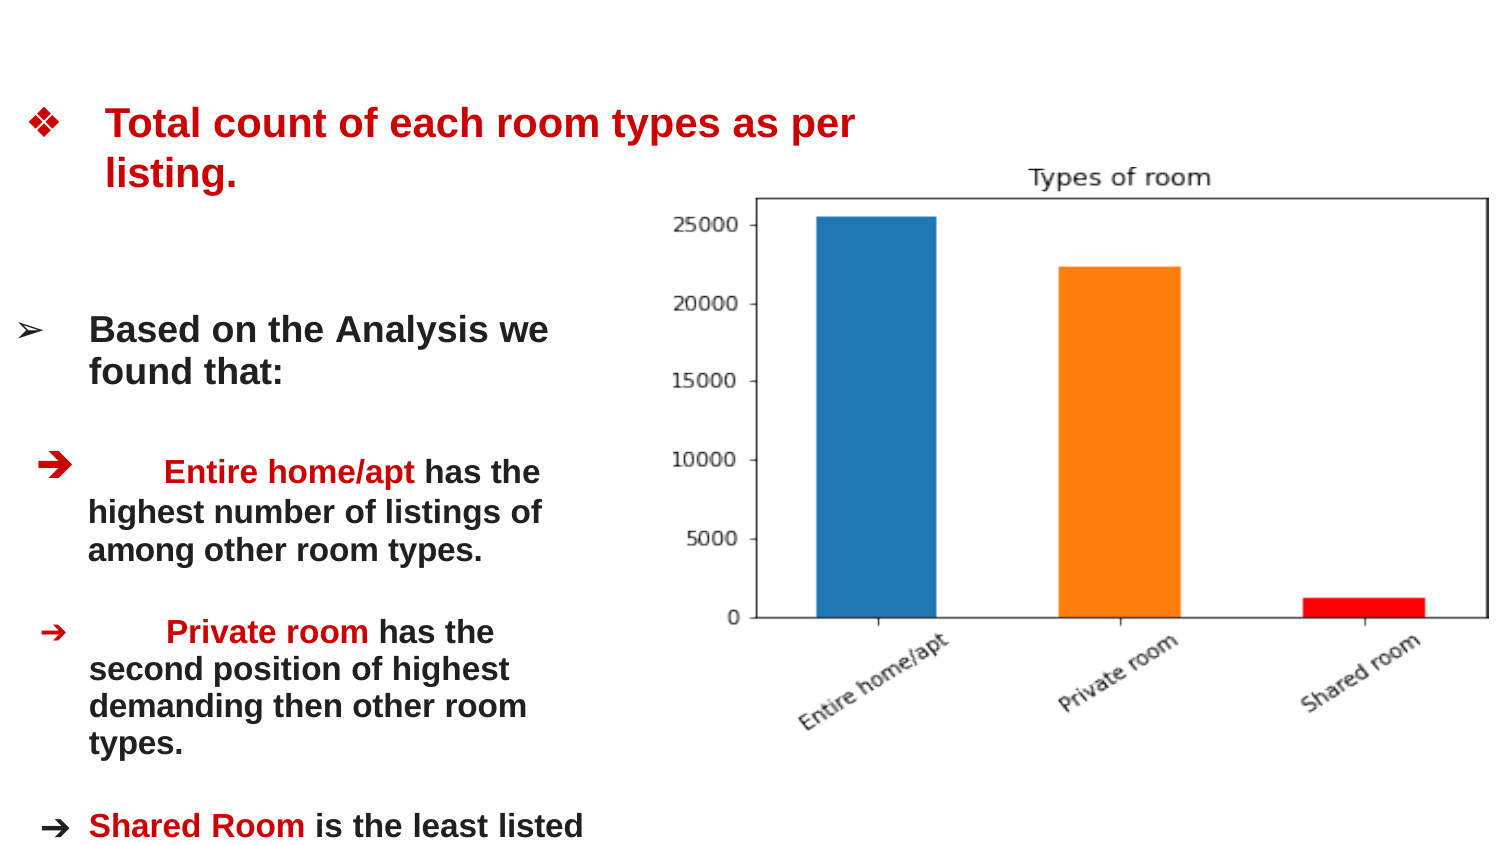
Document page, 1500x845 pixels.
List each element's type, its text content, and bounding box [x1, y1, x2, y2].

picture [673, 166, 1490, 736]
text_box Total count of each room types as per listing. Based on the Analysis we found that: Entire home/apt has the highest number of listings of among other room types. Private room has the second position of highest demanding then other room types. Shared Room is the least listed room types among other room types. [11, 93, 1000, 845]
